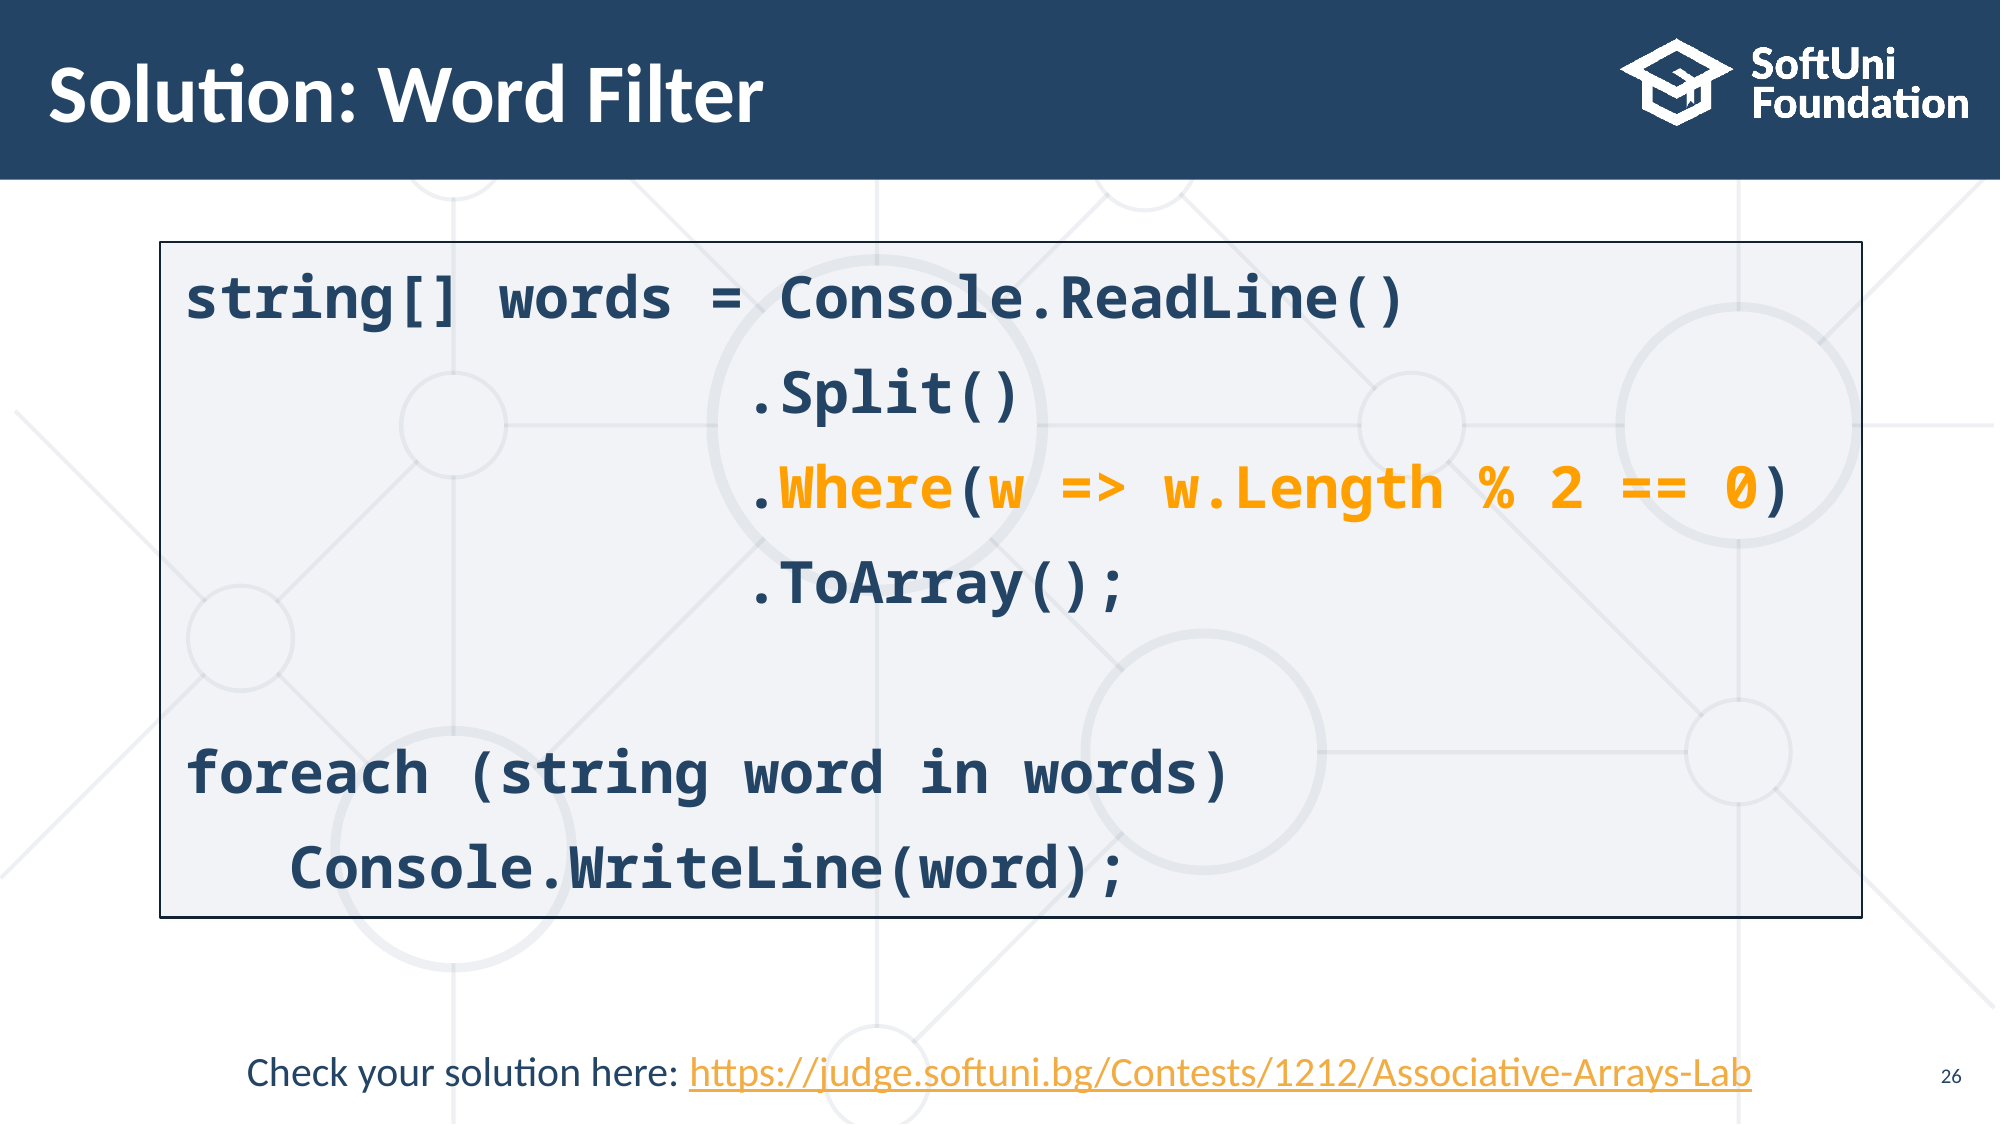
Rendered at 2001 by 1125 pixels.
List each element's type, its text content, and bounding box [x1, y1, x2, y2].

text_box string[] words = Console.ReadLine() .Split() .Where(w => w.Length % 2 == 0) .ToArray(); foreach (string word in words) Console.WriteLine(word); [160, 242, 1863, 918]
slide_number 26 [1897, 1049, 1968, 1101]
picture [1619, 38, 1968, 126]
title Solution: Word Filter [31, 16, 1591, 162]
text_box Check your solution here: https://judge.softuni.bg/Contests/1212/Associative-Arrays-Lab [130, 1036, 1869, 1102]
